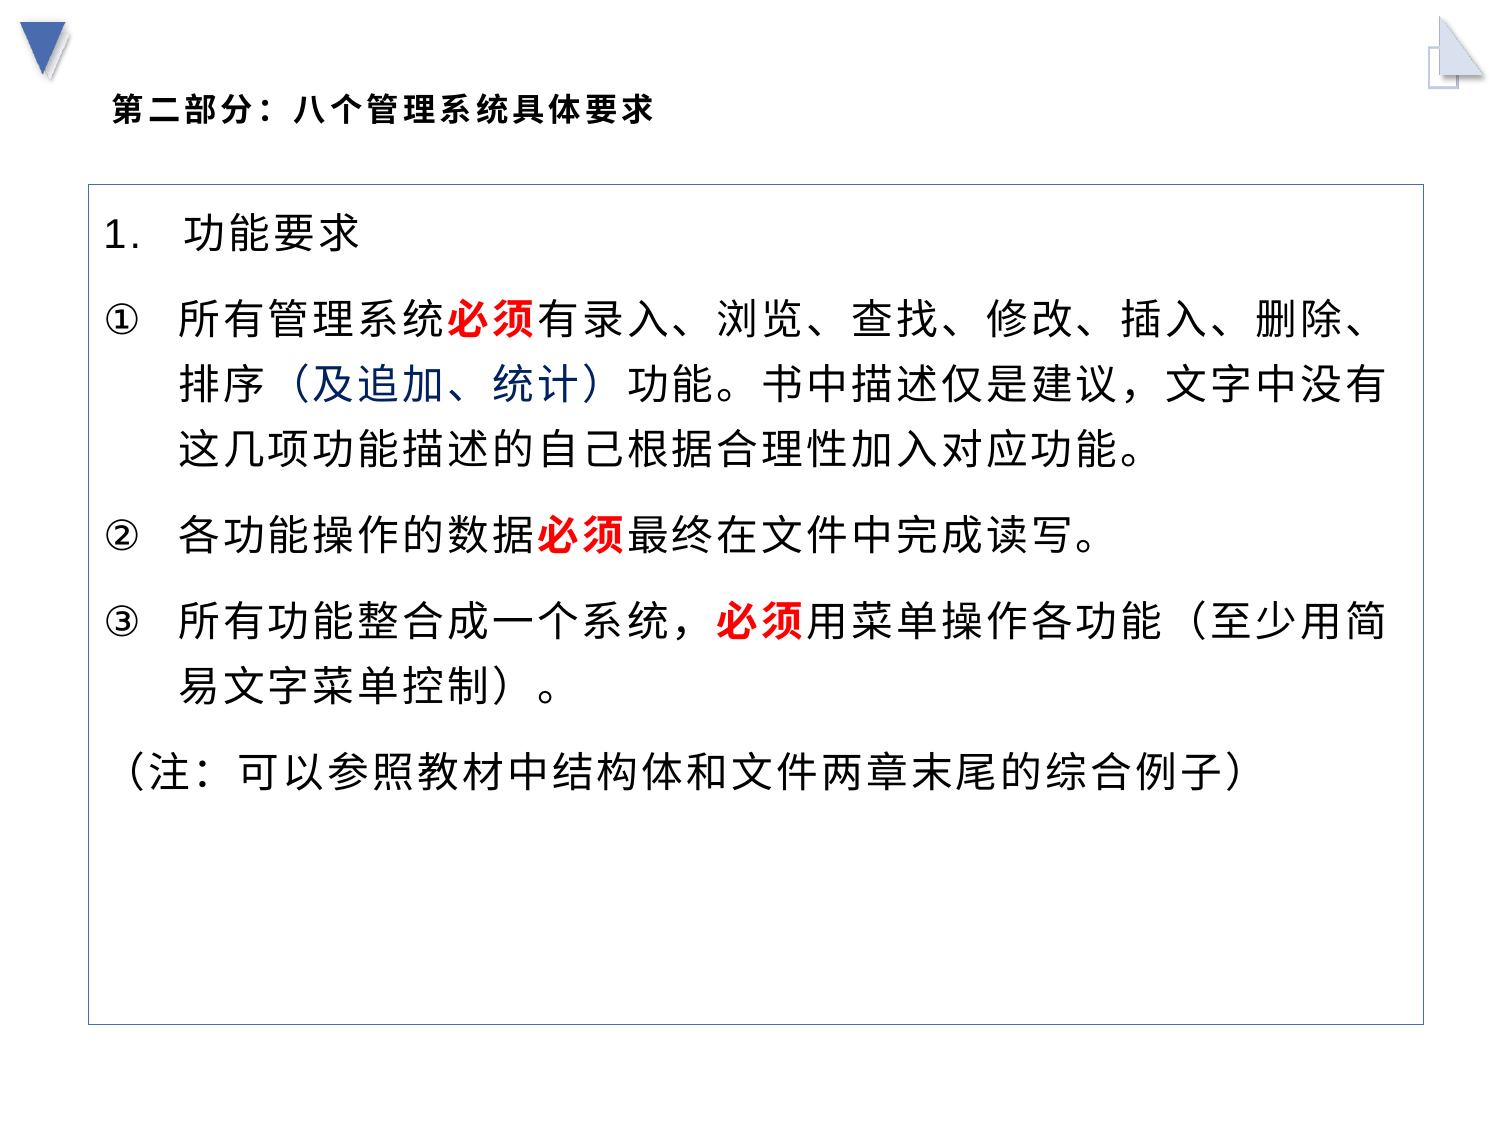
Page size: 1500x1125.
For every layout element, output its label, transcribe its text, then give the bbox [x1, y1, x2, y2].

list 1. 功能要求 所有管理系统必须有录入、浏览、查找、修改、插入、删除、排序（及追加、统计）功能。书中描述仅是建议，文字中没有这几项功能描述的自己根据合理性加入对应功能。 各功能操作的数据必须最终在文件中完成读写。 所有功能整合成一个系统，必须用菜单操作各功能（至少用简易文字菜单控制）。 （注：可以参照教材中结构体和文件两章末尾的综合例子） [88, 184, 1424, 1025]
picture [1411, 0, 1500, 103]
picture [0, 0, 89, 103]
title 第二部分：八个管理系统具体要求 [82, 81, 1418, 137]
